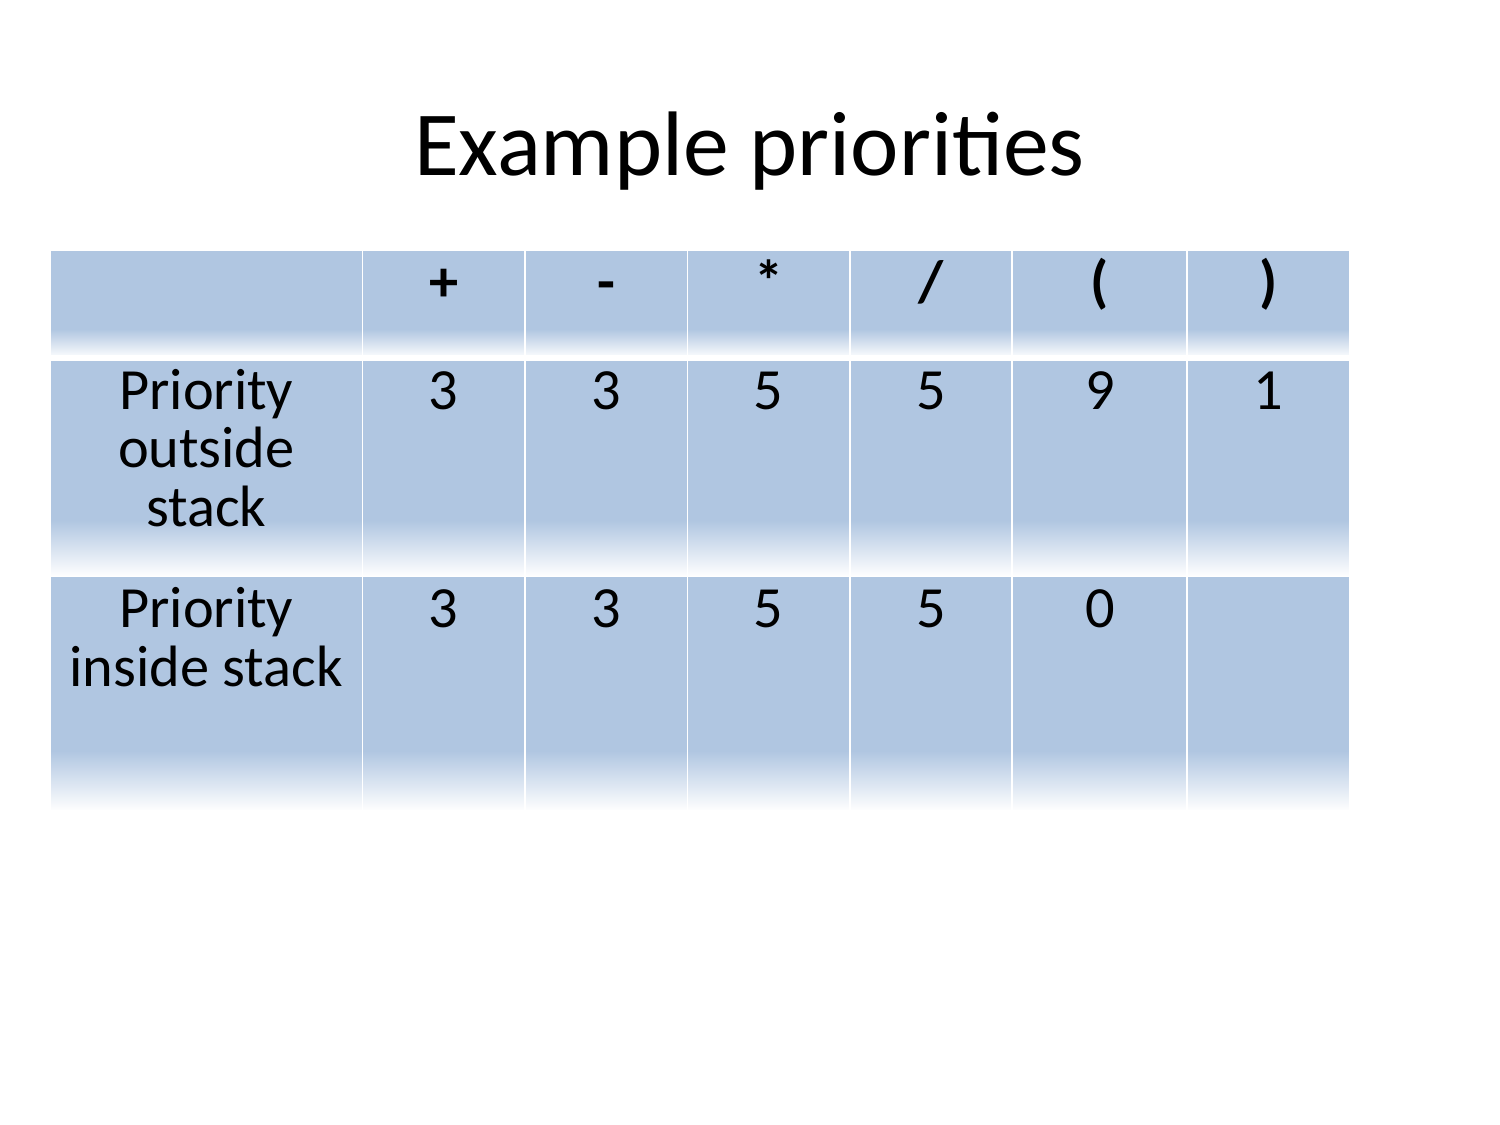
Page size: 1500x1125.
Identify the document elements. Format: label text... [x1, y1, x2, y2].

table_header + [363, 251, 524, 355]
table_cell 5 [688, 361, 849, 576]
table_cell Priority inside stack [51, 577, 362, 810]
table_cell 5 [688, 577, 849, 810]
table_header [51, 251, 362, 355]
table_cell 3 [363, 577, 524, 810]
table_header ( [1013, 251, 1186, 355]
table_cell 1 [1188, 361, 1349, 576]
table_header * [688, 251, 849, 355]
title Example priorities [75, 45, 1425, 233]
table_cell 0 [1013, 577, 1186, 810]
table_cell 3 [363, 361, 524, 576]
table_cell Priority outside stack [51, 361, 362, 576]
table_cell [1188, 577, 1349, 810]
table_cell 3 [526, 361, 687, 576]
table_header ) [1188, 251, 1349, 355]
table_cell 5 [851, 361, 1011, 576]
table_cell 3 [526, 577, 687, 810]
table_header / [851, 251, 1011, 355]
table_cell 9 [1013, 361, 1186, 576]
table_header - [526, 251, 687, 355]
table_cell 5 [851, 577, 1011, 810]
